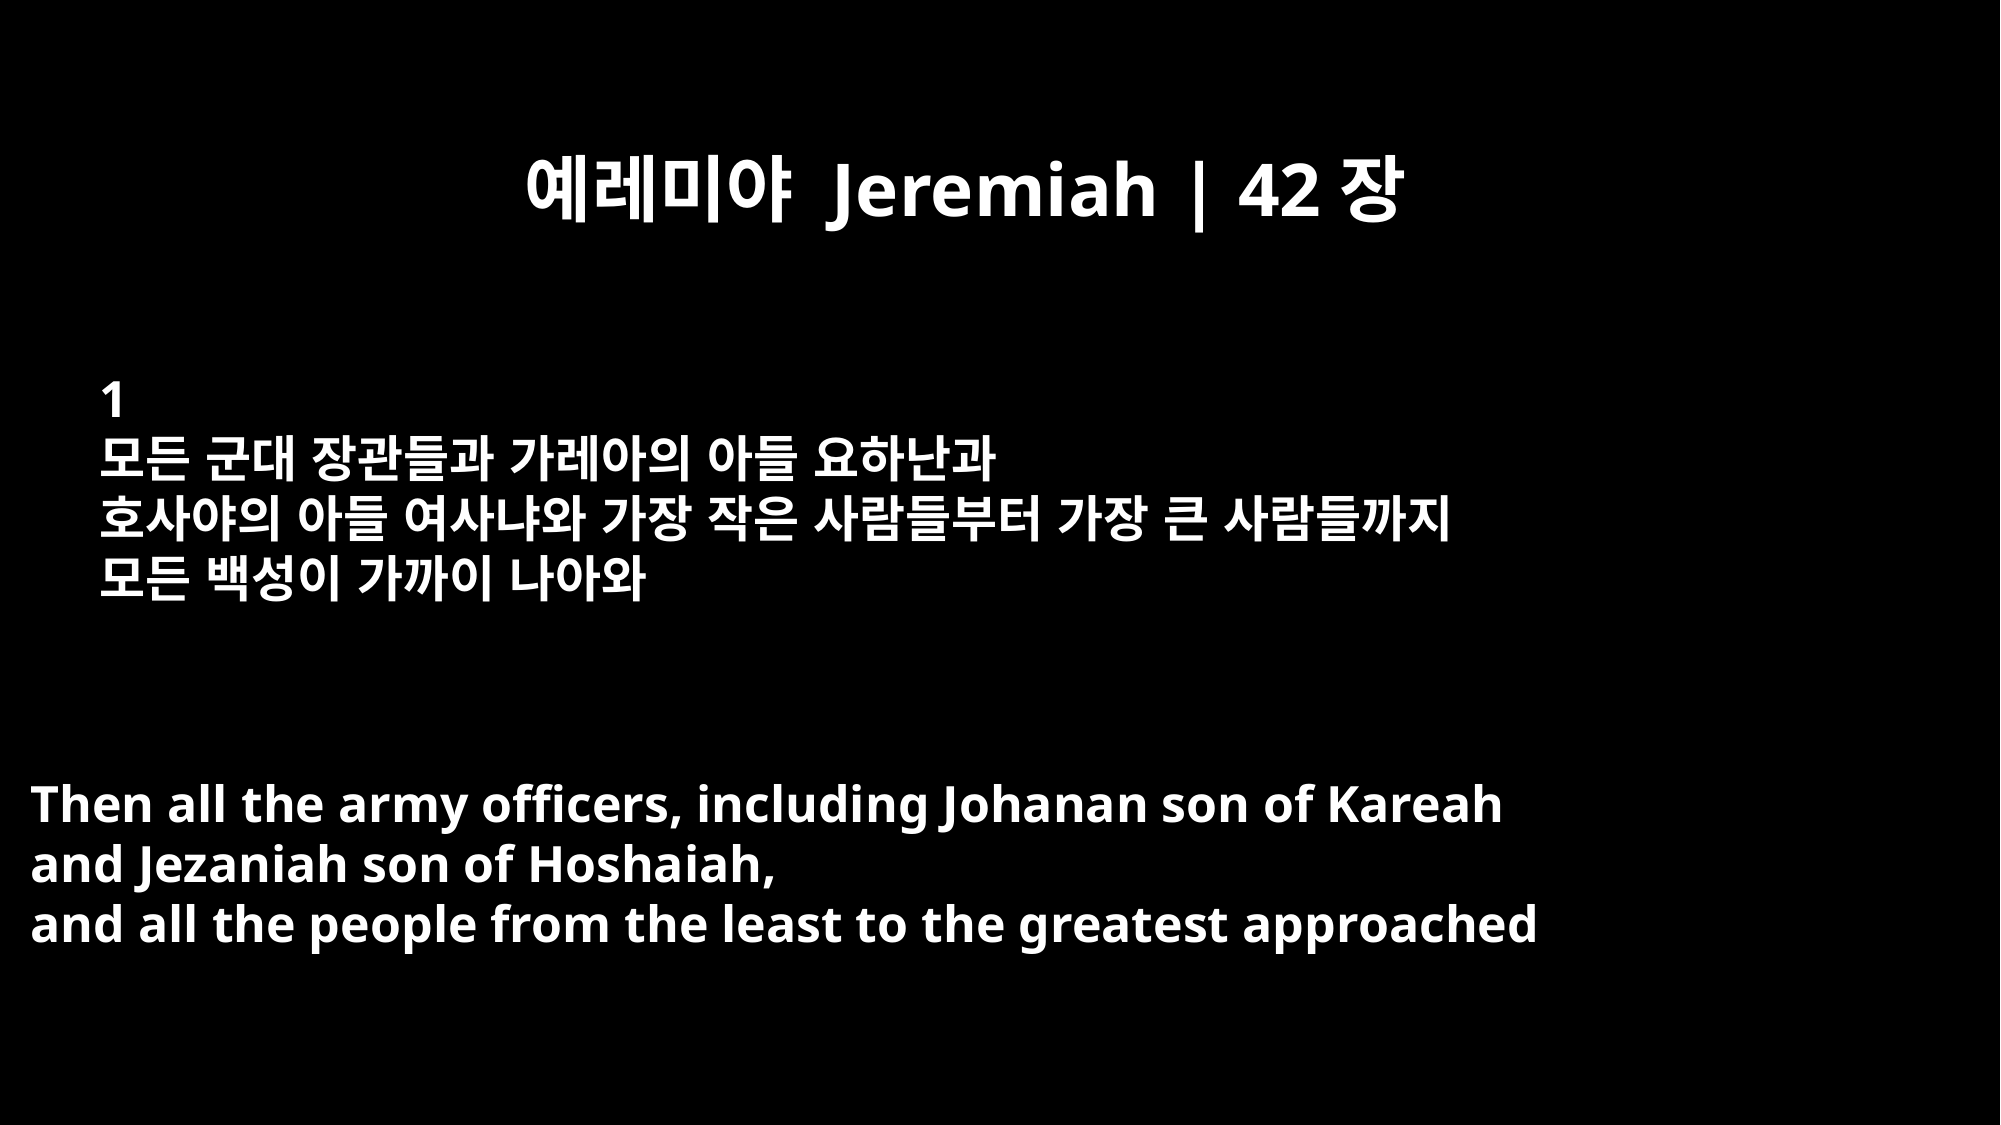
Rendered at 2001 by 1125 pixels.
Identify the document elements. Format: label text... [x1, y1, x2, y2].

text_box 예레미야 Jeremiah | 42장 [510, 136, 1422, 239]
text_box ﻿1 모든 군대 장관들과 가레아의 아들 요하난과 호사야의 아들 여사냐와 가장 작은 사람들부터 가장 큰 사람들까지 모든 백성이 가까이 나아와 [84, 359, 1469, 615]
text_box Then all the army officers, including Johanan son of Kareah and Jezaniah son of Hoshaiah, and all the people from the least to the greatest approached [15, 764, 1555, 960]
